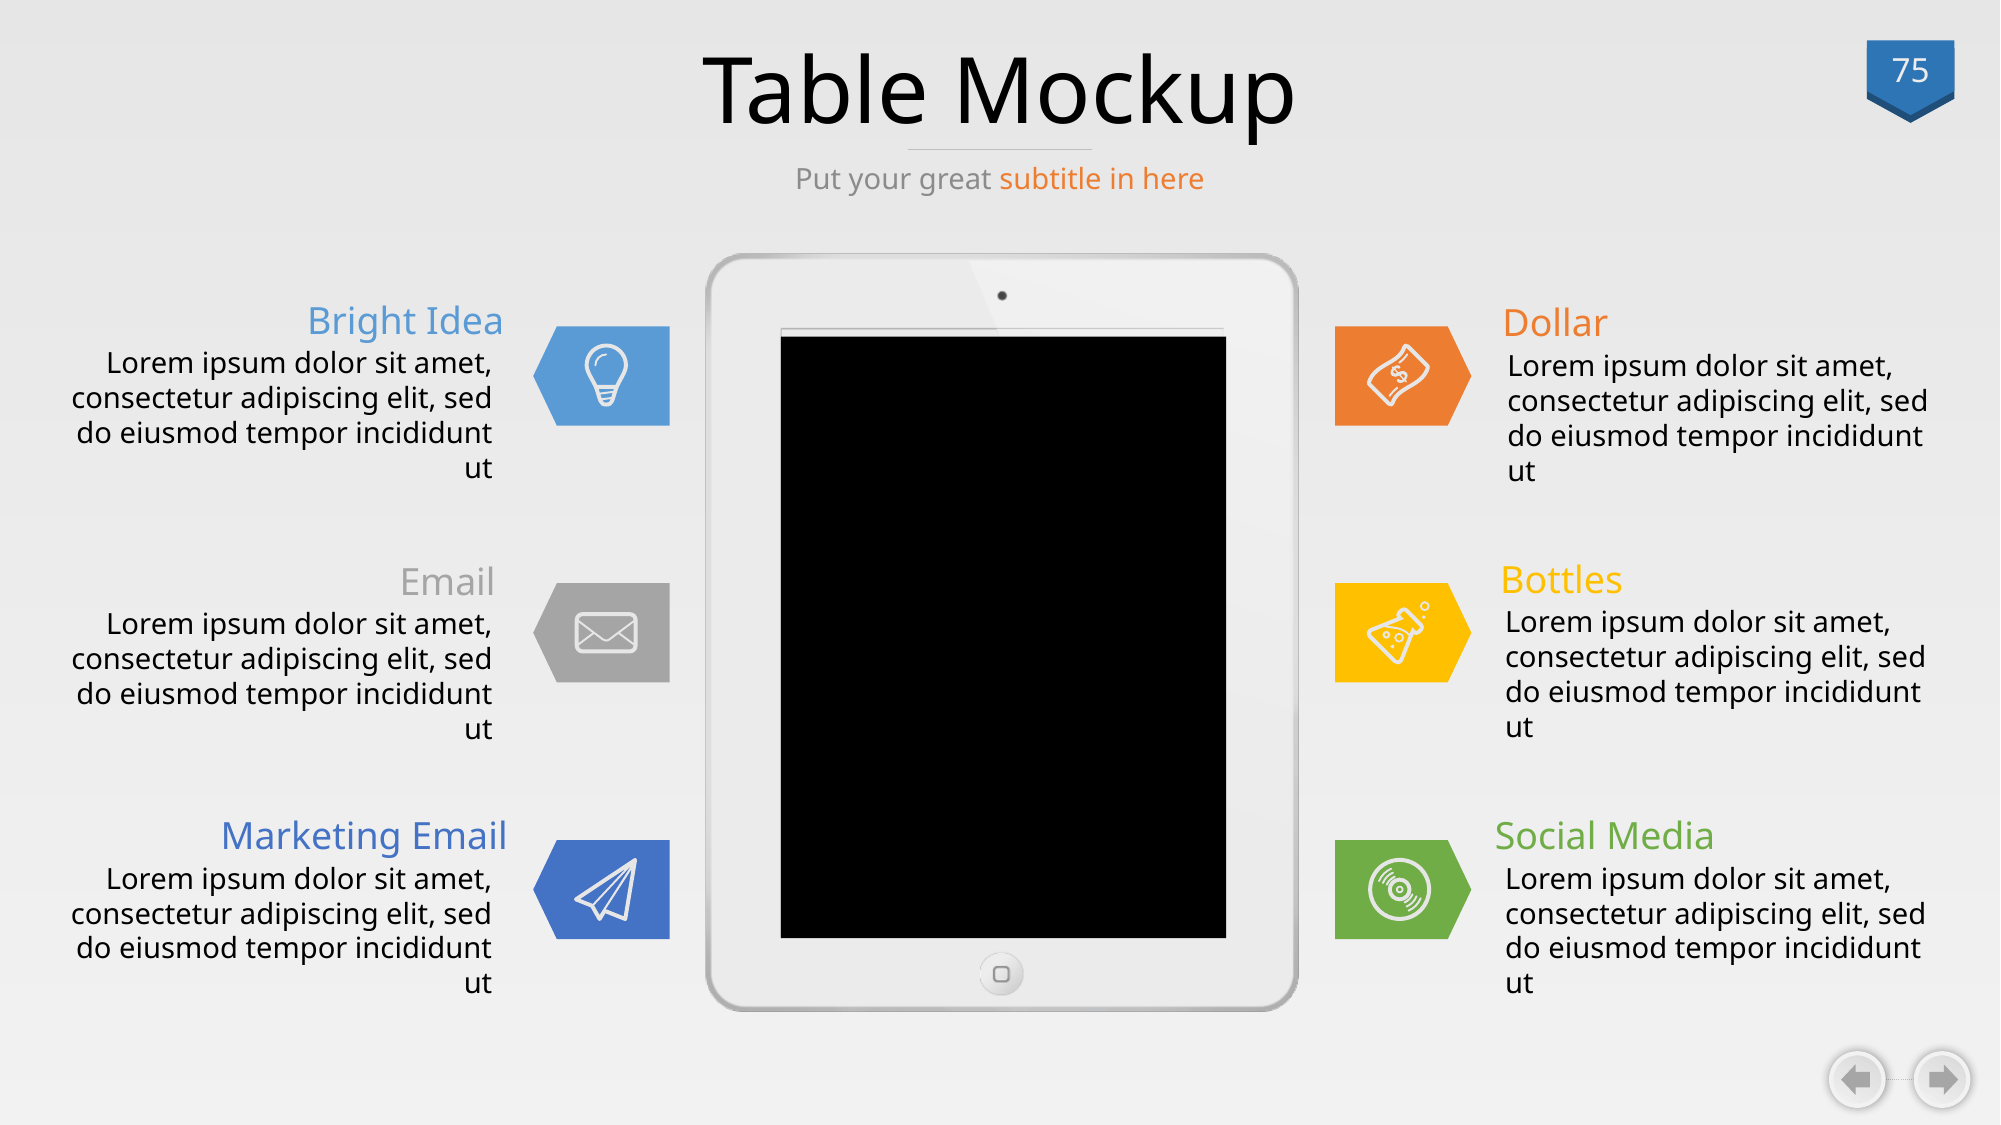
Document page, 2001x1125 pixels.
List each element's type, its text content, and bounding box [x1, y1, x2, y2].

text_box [584, 343, 628, 407]
text_box [1334, 582, 1473, 684]
picture [695, 247, 1305, 1018]
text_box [1368, 857, 1432, 921]
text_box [41, 289, 508, 459]
text_box [574, 858, 638, 921]
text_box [1489, 548, 1956, 718]
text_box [1492, 291, 1958, 461]
text_box [1334, 325, 1473, 427]
text_box [532, 582, 671, 684]
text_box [41, 550, 508, 720]
text_box [532, 839, 671, 941]
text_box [41, 805, 508, 974]
title Table Mockup [385, 28, 1615, 160]
footer Put your great subtitle in here [662, 147, 1338, 208]
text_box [1366, 343, 1430, 407]
text_box [574, 612, 638, 654]
text_box [532, 325, 671, 427]
text_box [1334, 839, 1473, 941]
slide_number 75 [1852, 41, 1969, 102]
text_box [1366, 601, 1430, 665]
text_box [1490, 805, 1956, 974]
